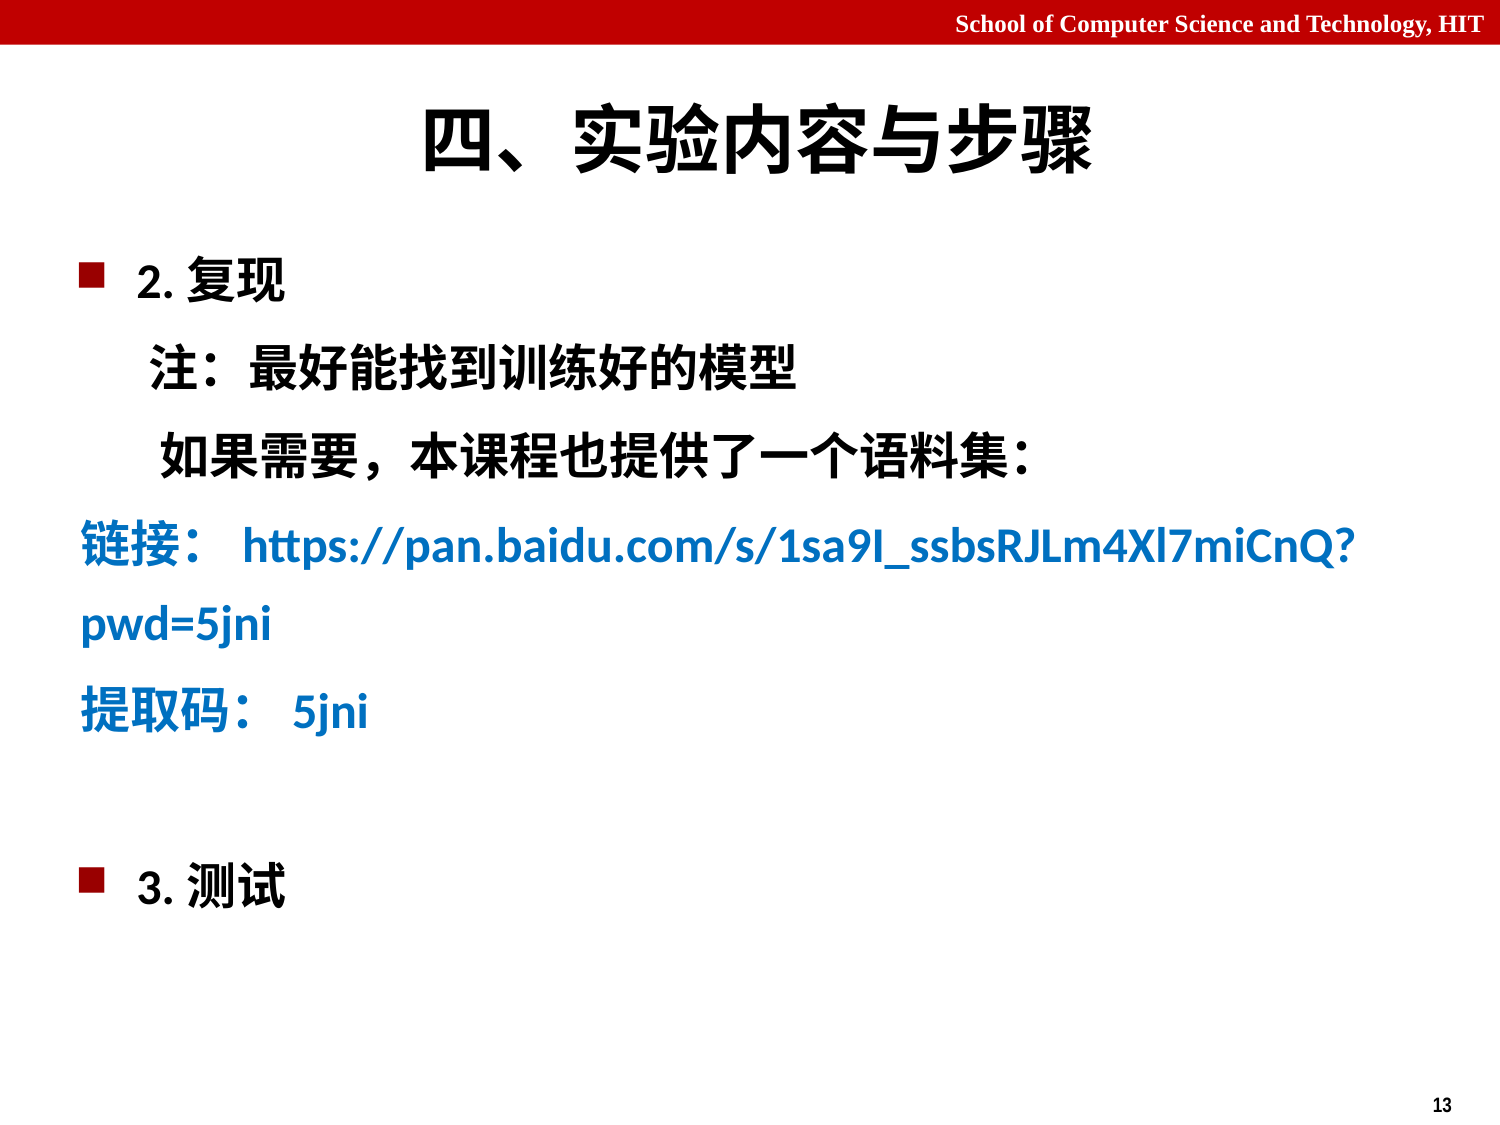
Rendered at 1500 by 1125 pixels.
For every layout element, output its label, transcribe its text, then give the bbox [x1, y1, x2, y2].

title 四、实验内容与步骤 [37, 74, 1480, 201]
list 2.复现 注：最好能找到训练好的模型 如果需要，本课程也提供了一个语料集： 链接：https://pan.baidu.com/s/1sa9I_ssbsRJLm4Xl7miCnQ?pwd=5jni 提取码：5jni 3.测试 [64, 223, 1476, 1088]
